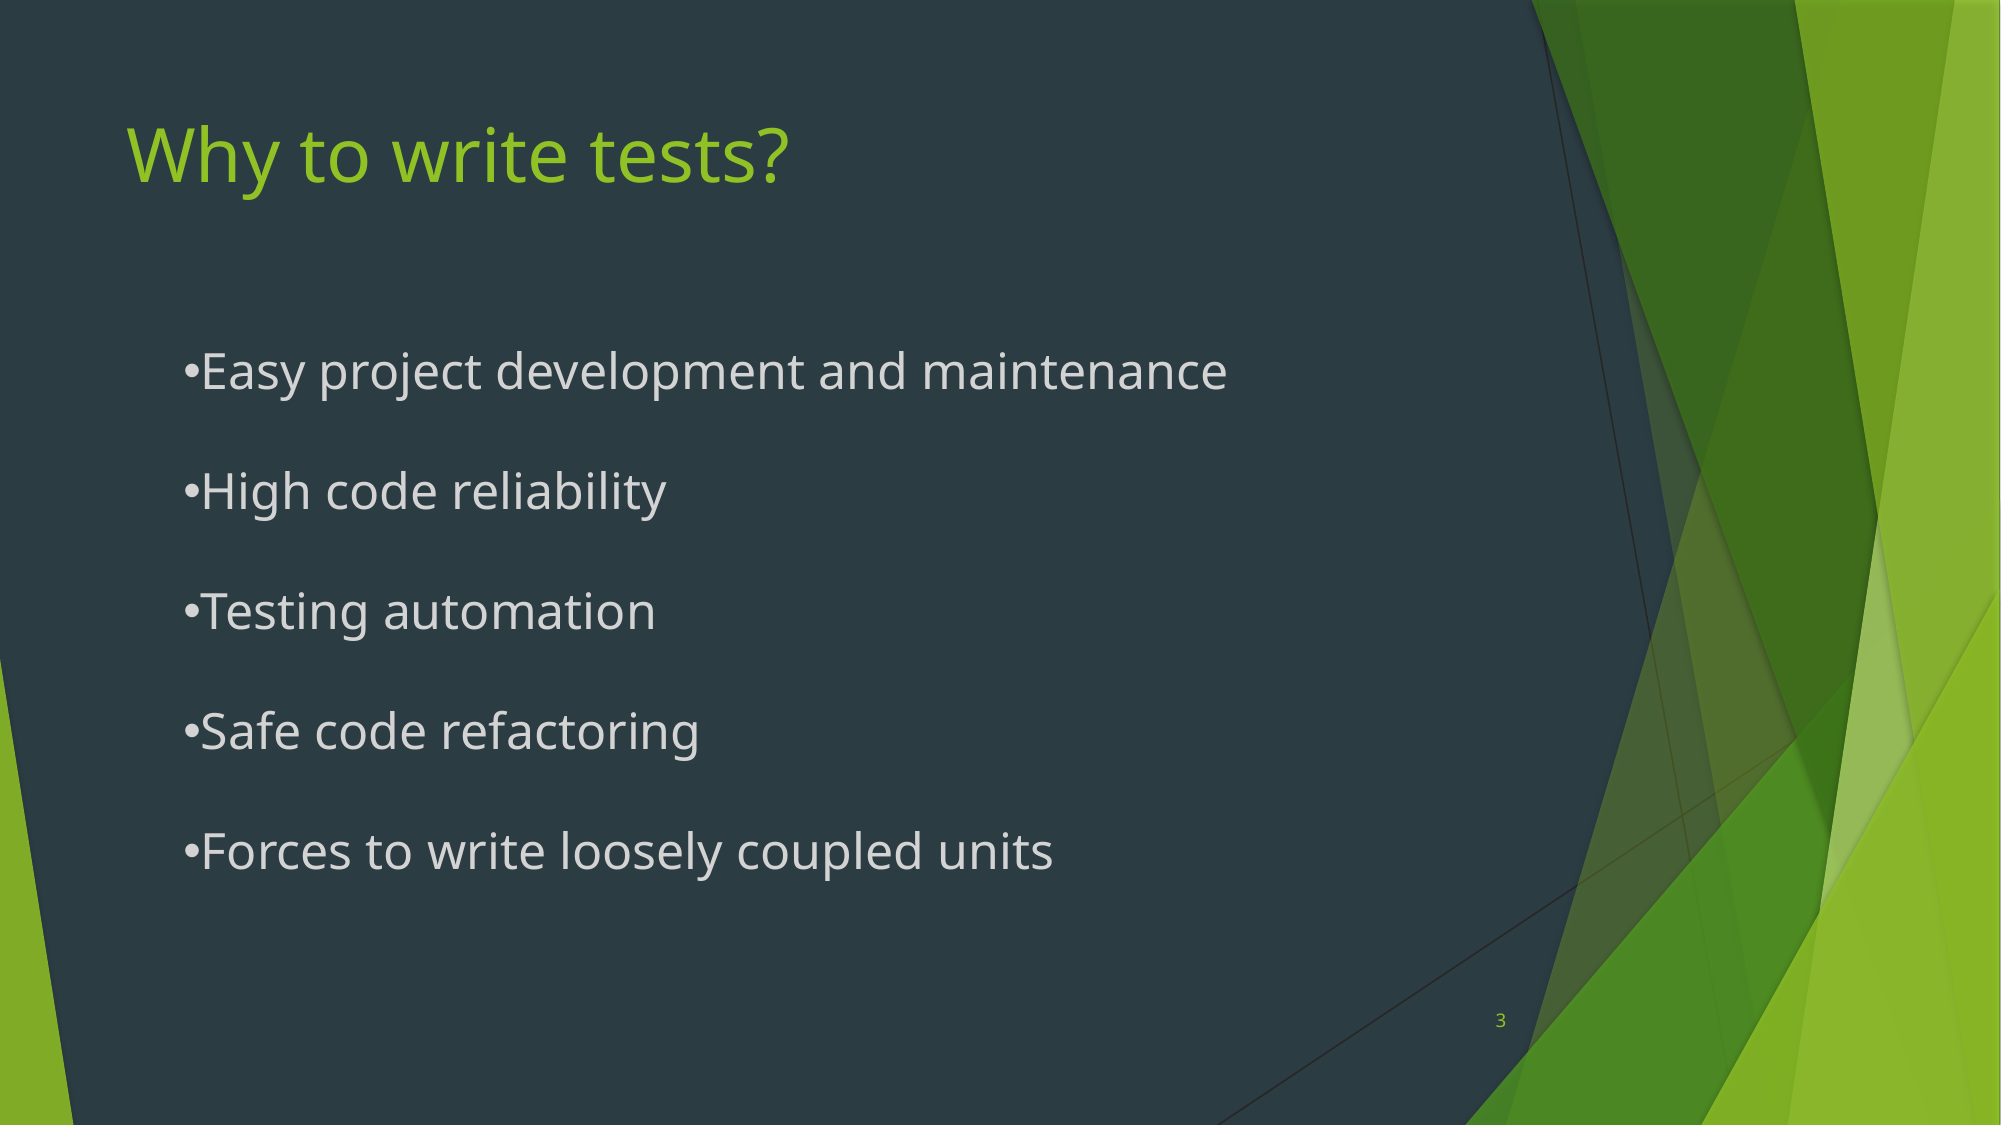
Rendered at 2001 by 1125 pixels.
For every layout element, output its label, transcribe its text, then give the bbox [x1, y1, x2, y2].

title Why to write tests? [111, 99, 1522, 317]
slide_number 3 [1409, 991, 1522, 1051]
text_box Easy project development and maintenance High code reliability Testing automation Safe code refactoring Forces to write loosely coupled units [168, 272, 1244, 888]
